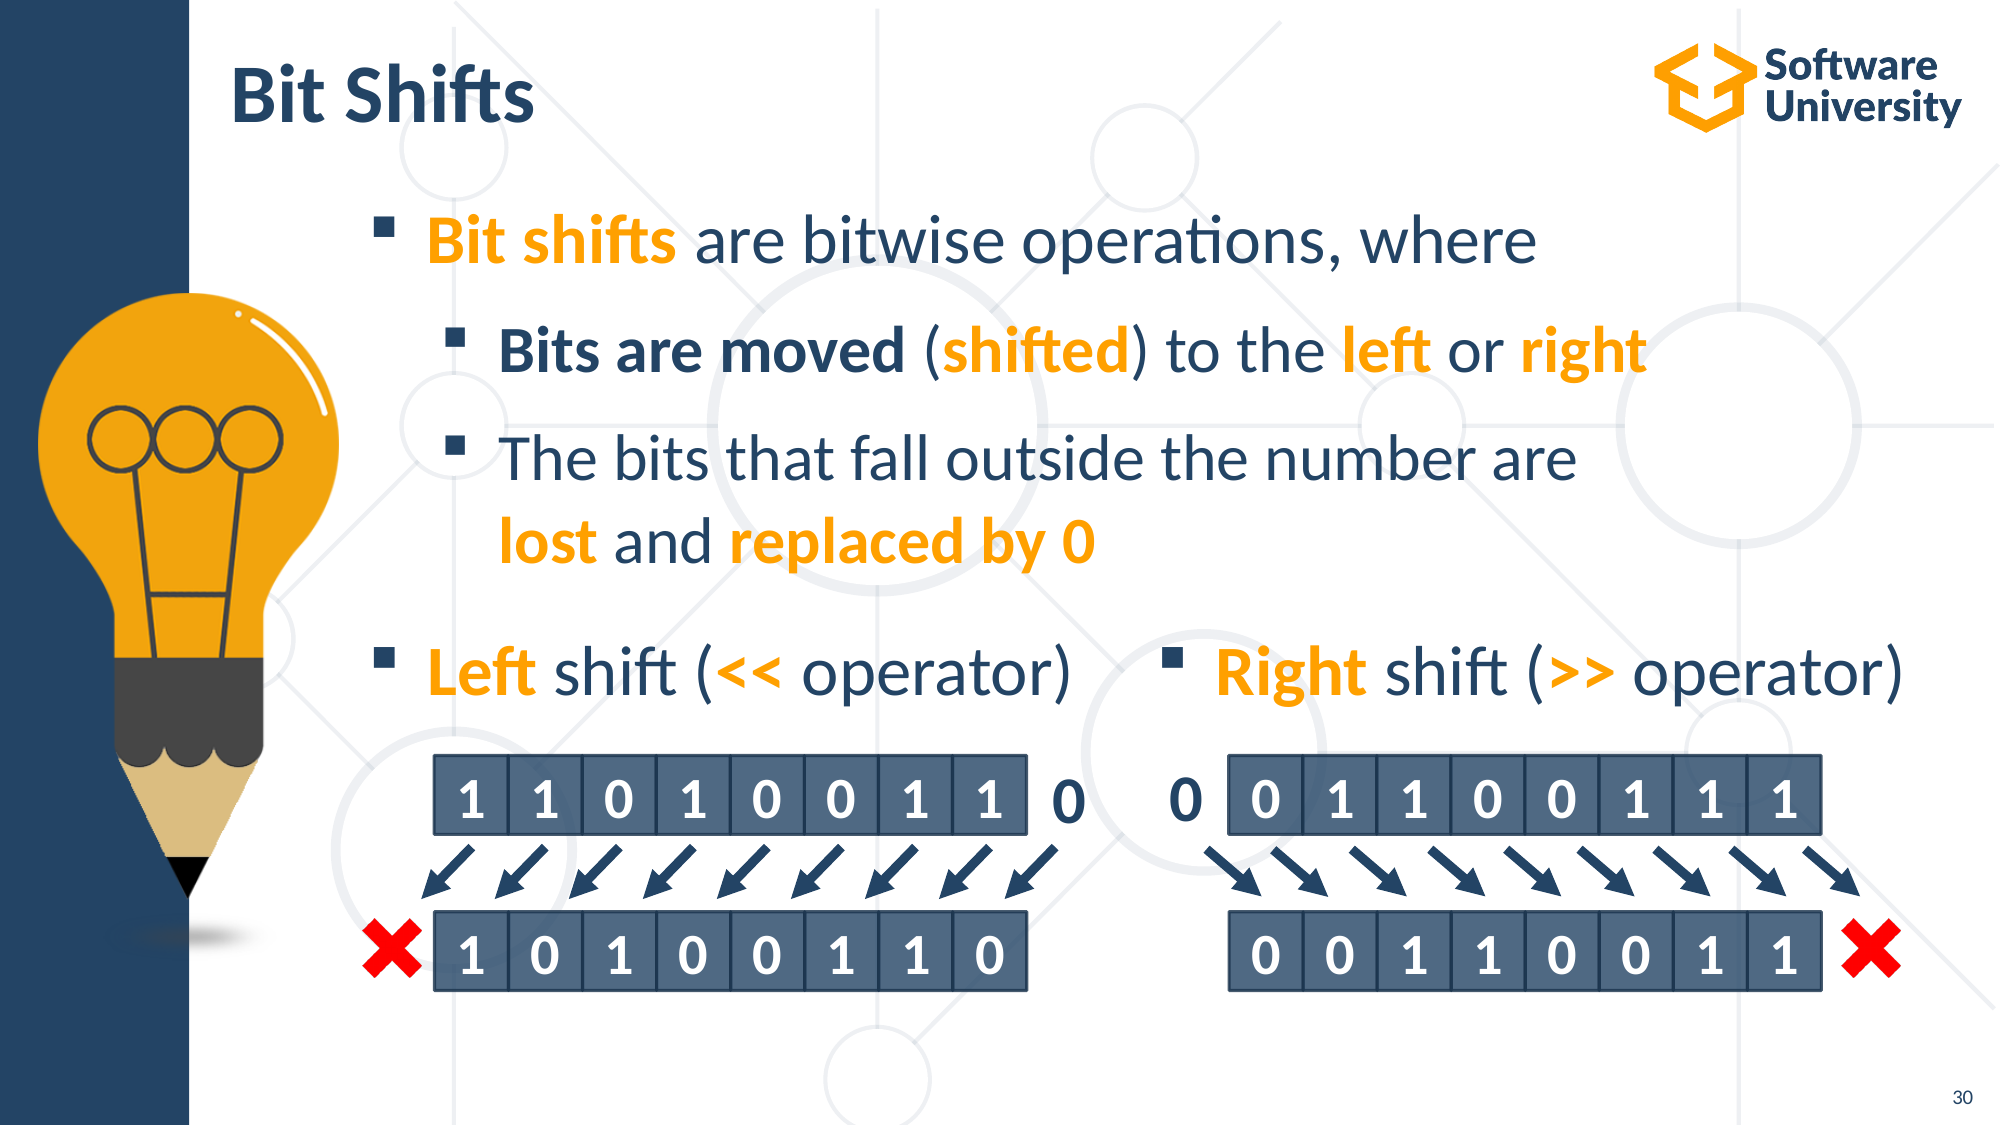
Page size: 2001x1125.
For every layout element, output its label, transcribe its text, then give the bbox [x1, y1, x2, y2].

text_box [361, 846, 472, 978]
picture [38, 293, 339, 961]
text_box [433, 755, 1028, 991]
title Bit Shifts [212, 16, 1628, 162]
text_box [1004, 749, 1102, 900]
picture [1641, 31, 1973, 145]
list Bit shifts are bitwise operations, where Bits are moved (shifted) to the left or right The bits that fall outside the number are lost and replaced by 0 [350, 183, 1967, 585]
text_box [1153, 747, 1262, 897]
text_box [1228, 755, 1822, 991]
text_box Left shift (<< operator) [350, 614, 1111, 733]
text_box 30 [1927, 1067, 1989, 1117]
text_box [1804, 848, 1901, 978]
text_box Right shift (>> operator) [1138, 614, 1959, 733]
